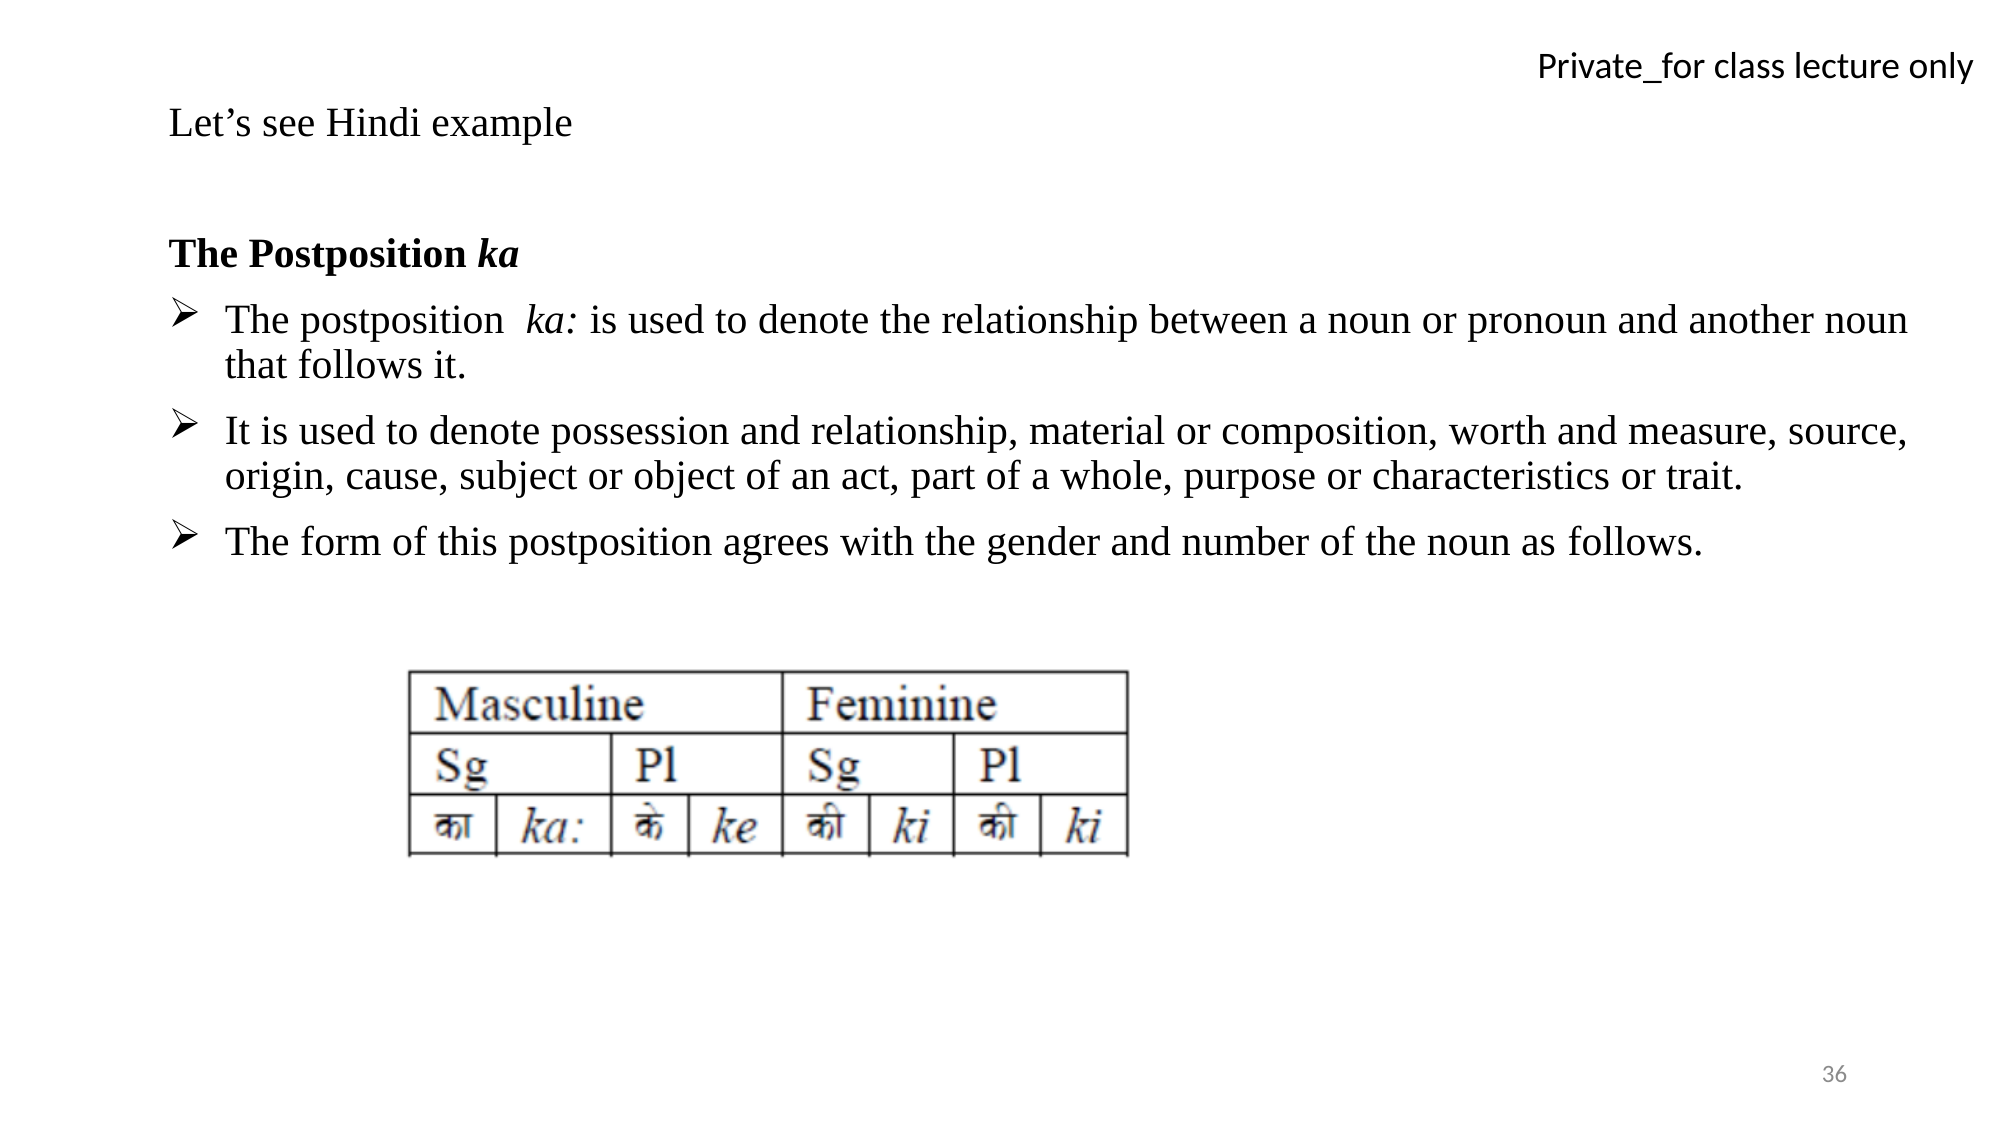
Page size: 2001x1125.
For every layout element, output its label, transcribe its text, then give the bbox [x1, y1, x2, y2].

picture [393, 648, 1150, 874]
slide_number 36 [1412, 1042, 1863, 1103]
subtitle Let’s see Hindi example The Postposition ka The postposition ka: is used to denote the relationship between a noun or pronoun and another noun that follows it. It is used to denote possession and relationship, material or composition, worth and measure, source, origin, cause, subject or object of an act, part of a whole, purpose or characteristics or trait. The form of this postposition agrees with the gender and number of the noun as follows. [153, 92, 1988, 1043]
